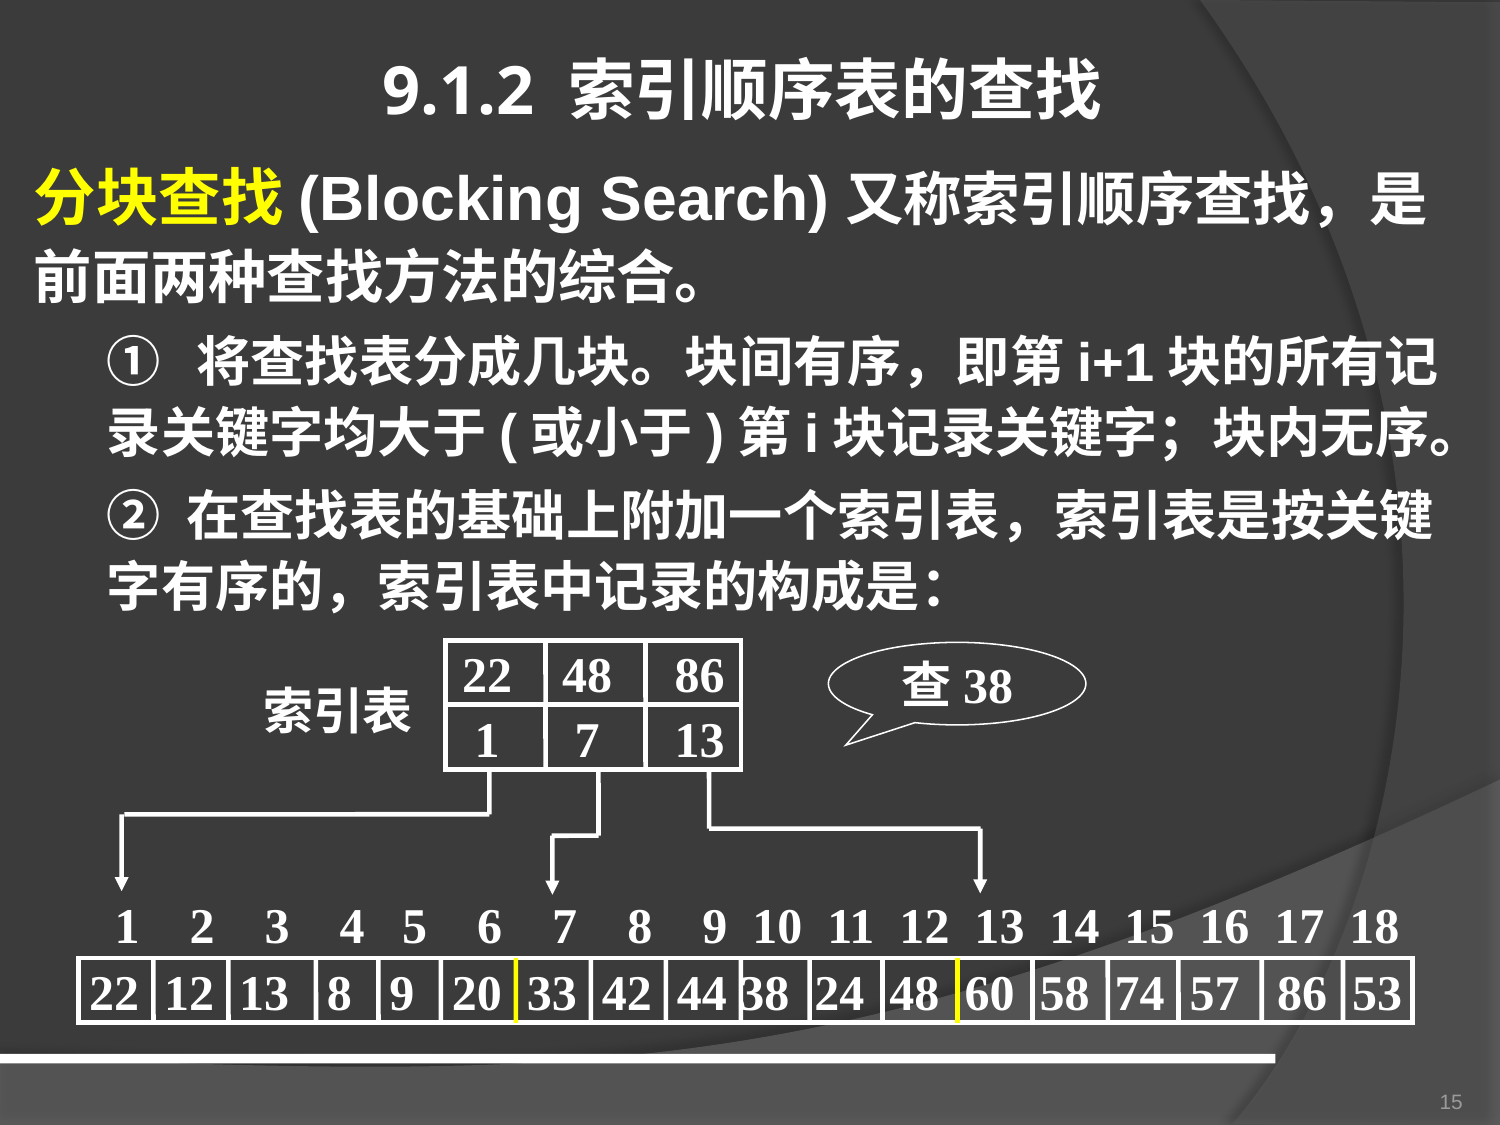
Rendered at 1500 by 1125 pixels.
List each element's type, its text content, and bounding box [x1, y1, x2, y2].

title 9.1.2 索引顺序表的查找 [67, 17, 1418, 160]
text_box 分块查找(Blocking Search)又称索引顺序查找，是前面两种查找方法的综合。 ① 将查找表分成几块。块间有序，即第i+1块的所有记录关键字均大于(或小于)第i块记录关键字；块内无序。 ② 在查找表的基础上附加一个索引表，索引表是按关键字有序的，索引表中记录的构成是： [19, 143, 1465, 880]
slide_number 15 [1337, 1053, 1463, 1114]
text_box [78, 640, 1421, 1024]
